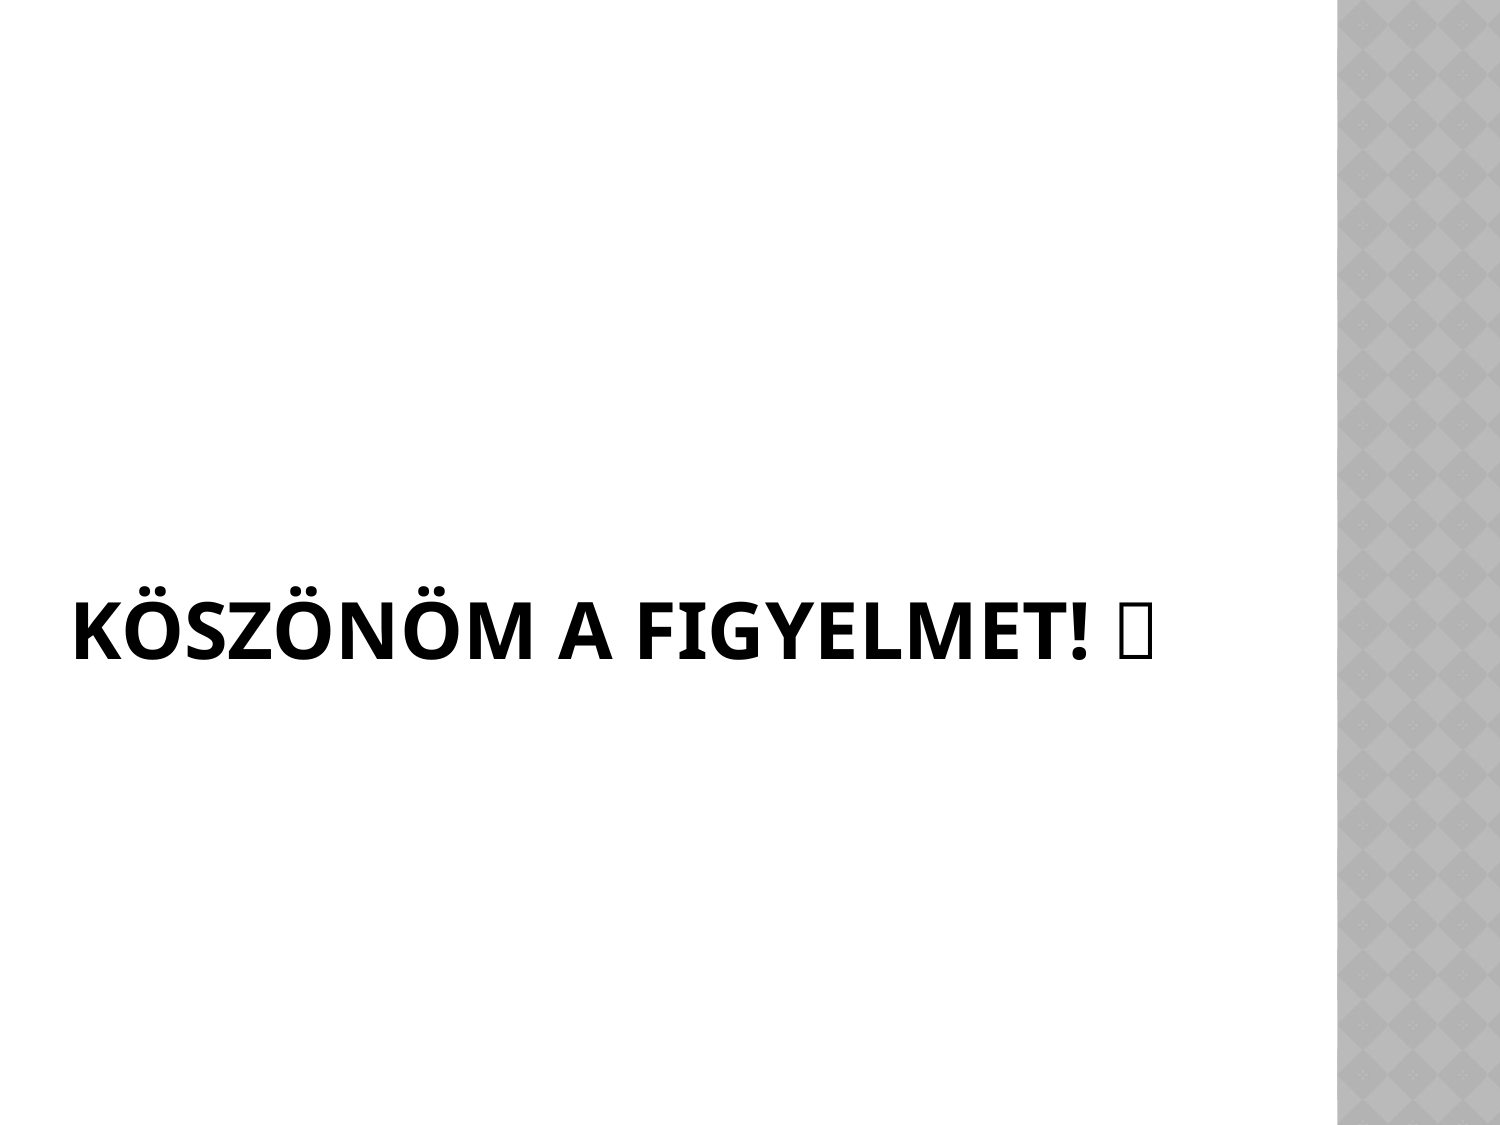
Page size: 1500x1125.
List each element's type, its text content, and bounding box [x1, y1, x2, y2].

title Köszönöm a figyelmet!  [62, 487, 1413, 675]
